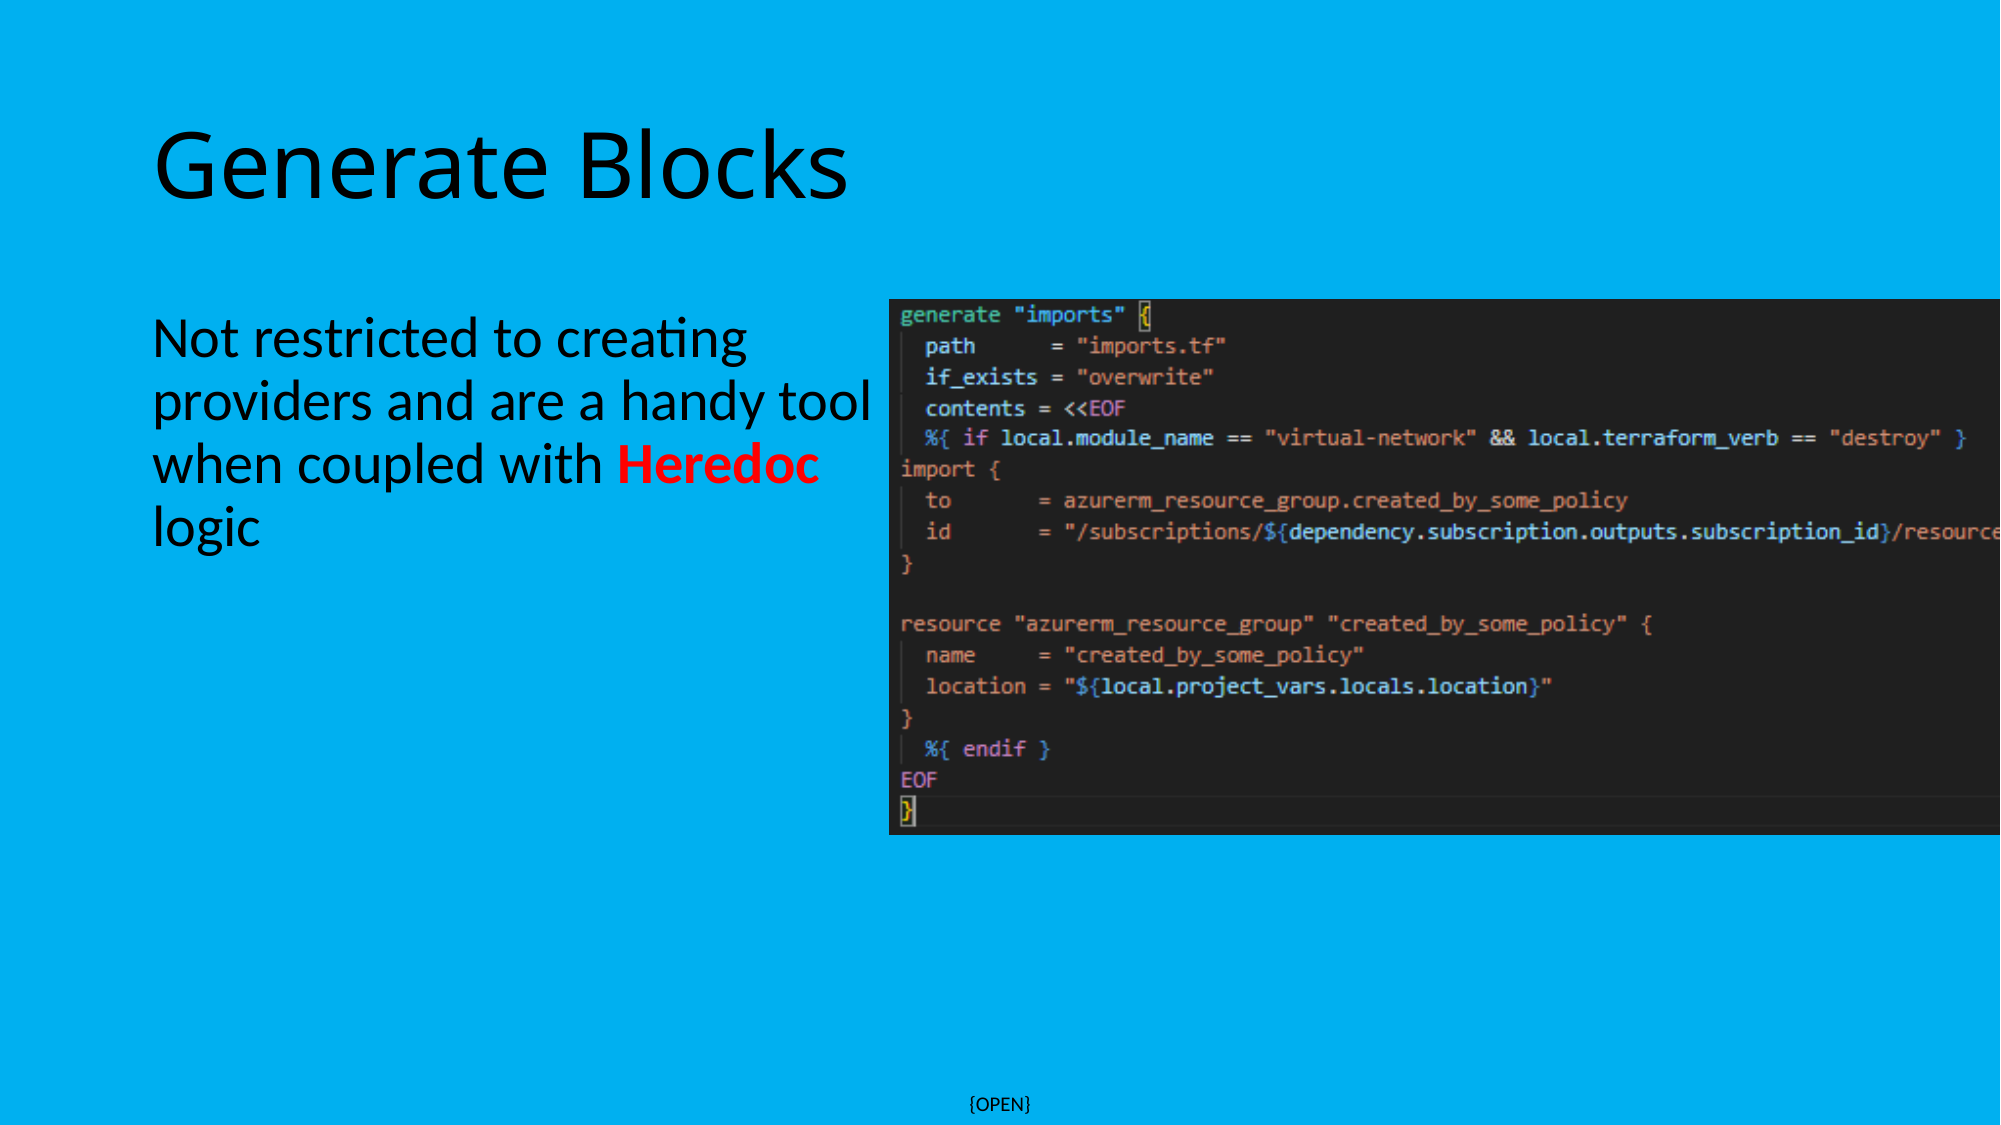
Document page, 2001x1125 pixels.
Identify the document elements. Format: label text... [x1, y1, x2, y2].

picture [890, 300, 2000, 834]
title Generate Blocks [137, 59, 1863, 278]
list Not restricted to creating providers and are a handy tool when coupled with Heredoc logic [137, 299, 890, 1014]
